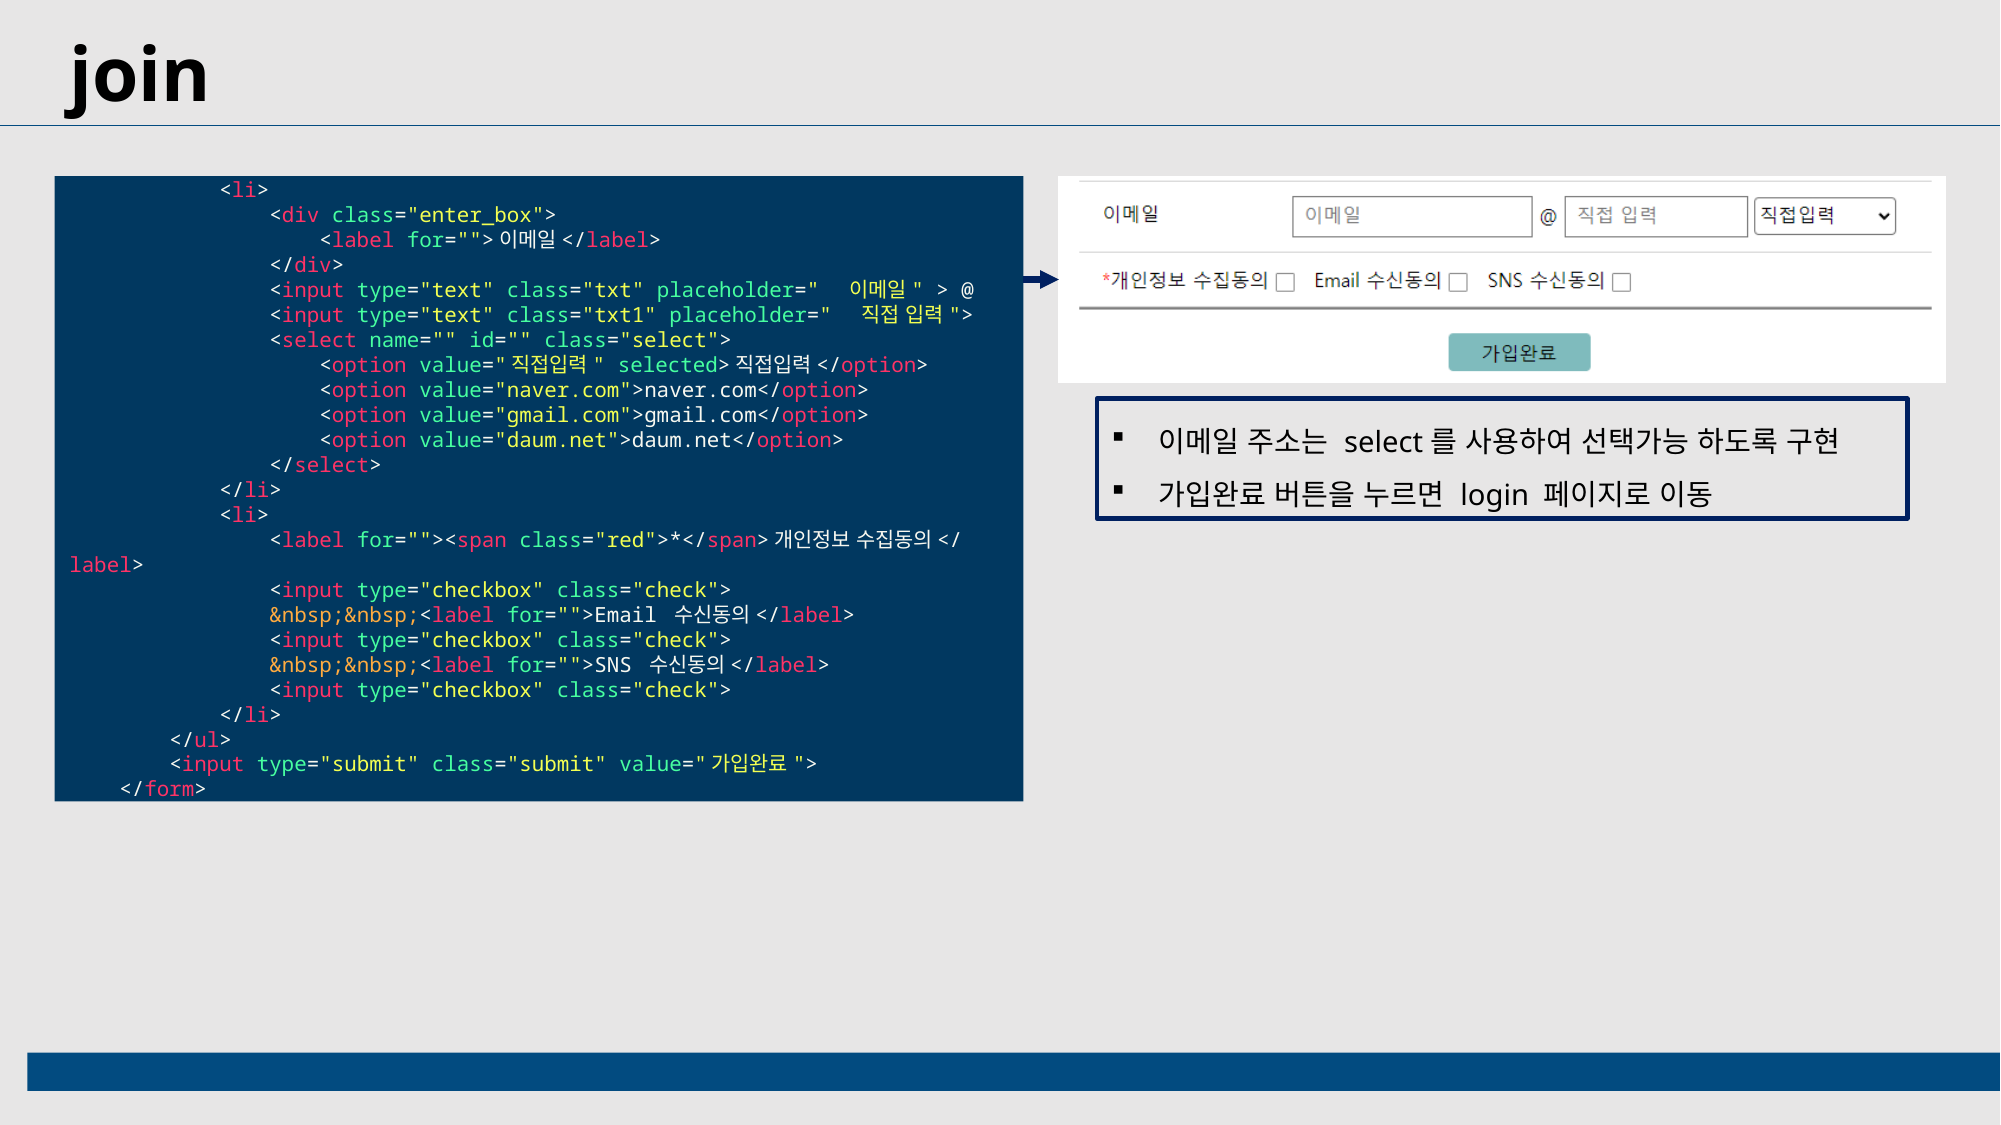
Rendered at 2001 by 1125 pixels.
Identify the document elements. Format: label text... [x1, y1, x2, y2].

text_box 이메일 주소는 select를 사용하여 선택가능 하도록 구현 가입완료 버튼을 누르면 login 페이지로 이동 [1096, 398, 1908, 519]
text_box join [54, 19, 1687, 124]
text_box [26, 1052, 2000, 1092]
picture [1058, 176, 1946, 383]
text_box <li> <div class="enter_box"> <label for="">이메일</label> </div> <input type="text" class="txt" placeholder=" 이메일" > @ <input type="text" class="txt1" placeholder=" 직접 입력"> <select name="" id="" class="select"> <option value="직접입력" selected>직접입력</option> <option value="naver.com">naver.com</option> <option value="gmail.com">gmail.com</option> <option value="daum.net">daum.net</option> </select> </li> <li> <label for=""><span class="red">*</span>개인정보 수집동의</label> <input type="checkbox" class="check"> &nbsp;&nbsp;<label for="">Email 수신동의</label> <input type="checkbox" class="check"> &nbsp;&nbsp;<label for="">SNS 수신동의</label> <input type="checkbox" class="check"> </li> </ul> <input type="submit" class="submit" value="가입완료"> </form> [54, 175, 1024, 803]
